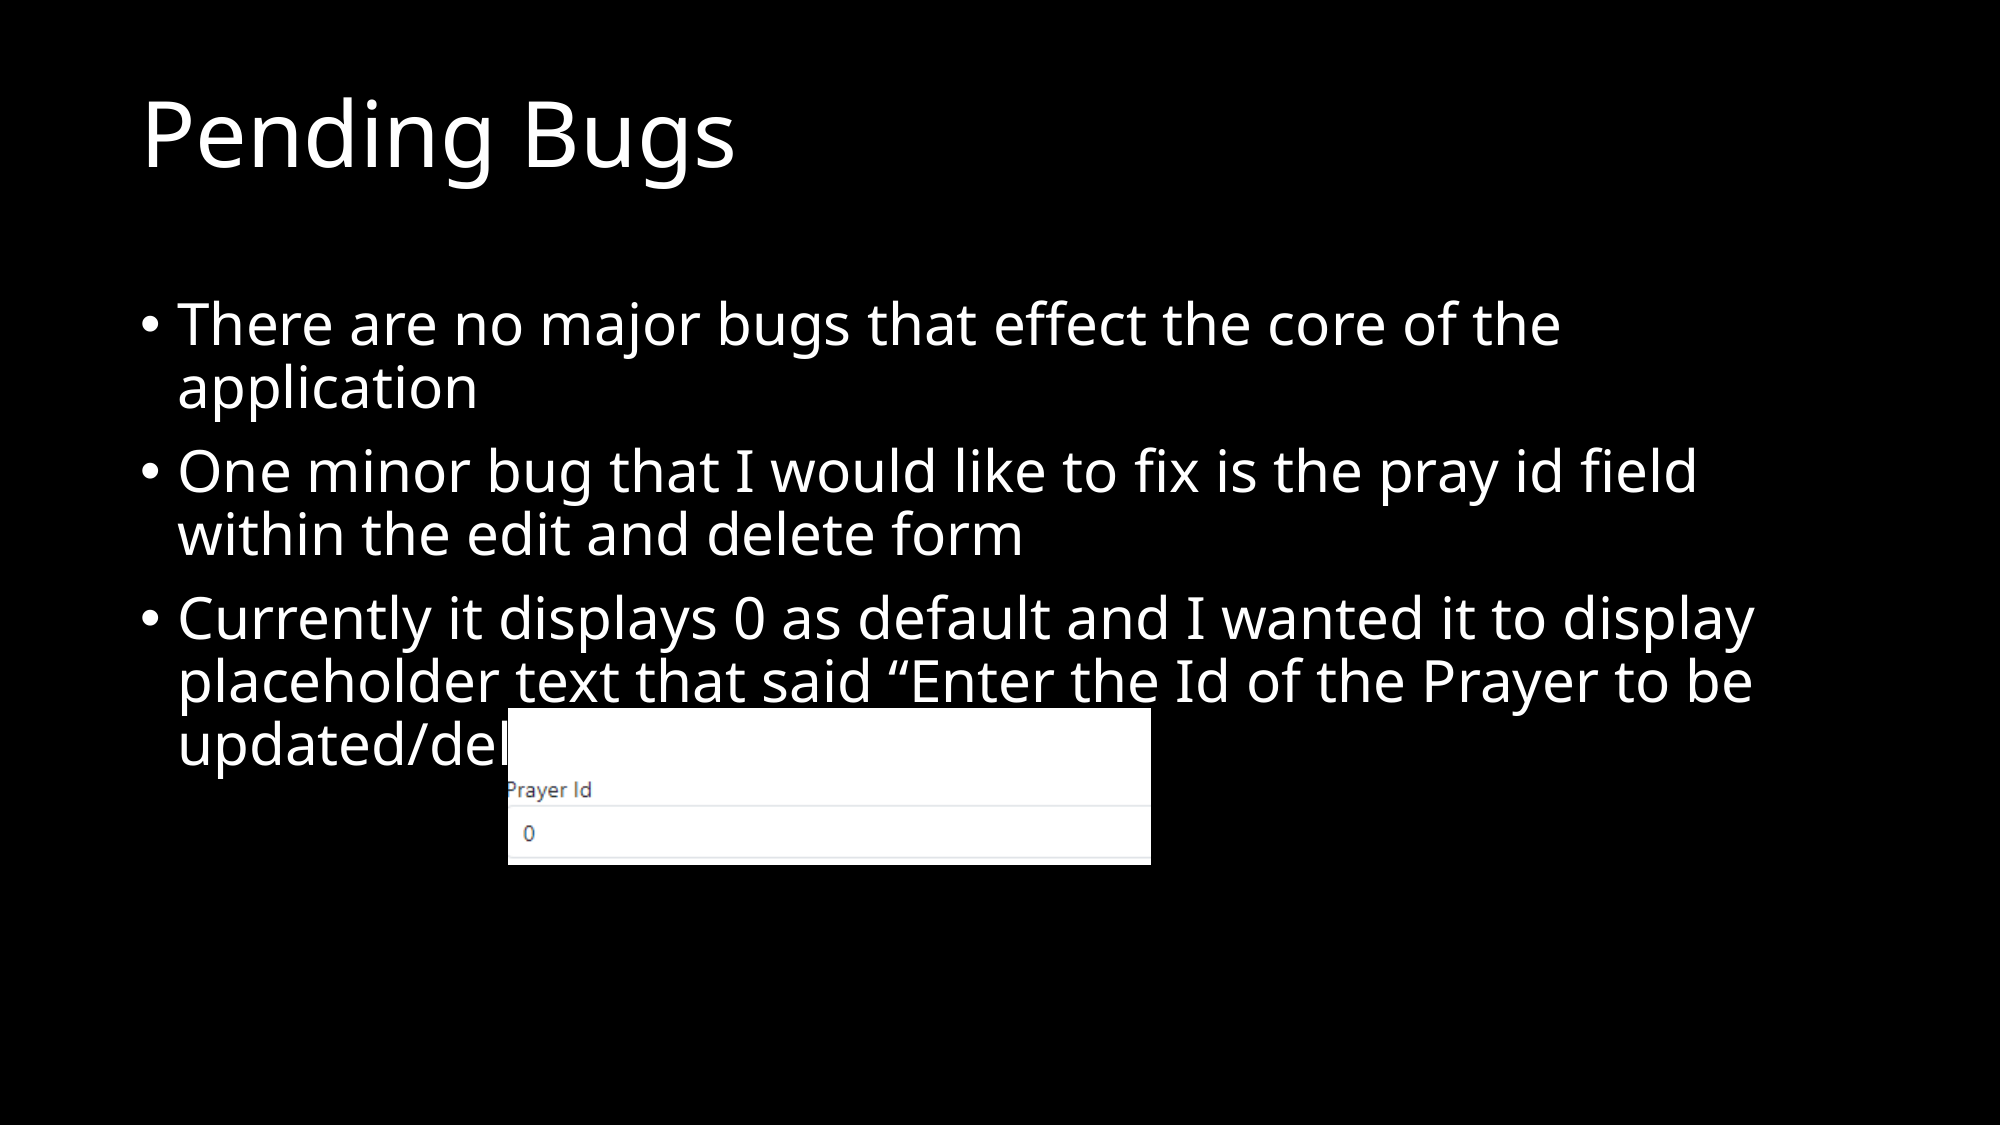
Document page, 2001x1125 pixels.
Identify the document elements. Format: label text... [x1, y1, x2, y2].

list There are no major bugs that effect the core of the application One minor bug that I would like to fix is the pray id field within the edit and delete form Currently it displays 0 as default and I wanted it to display placeholder text that said “Enter the Id of the Prayer to be updated/deleted” [125, 288, 1875, 1000]
title Pending Bugs [125, 80, 1625, 288]
picture [508, 708, 1151, 865]
